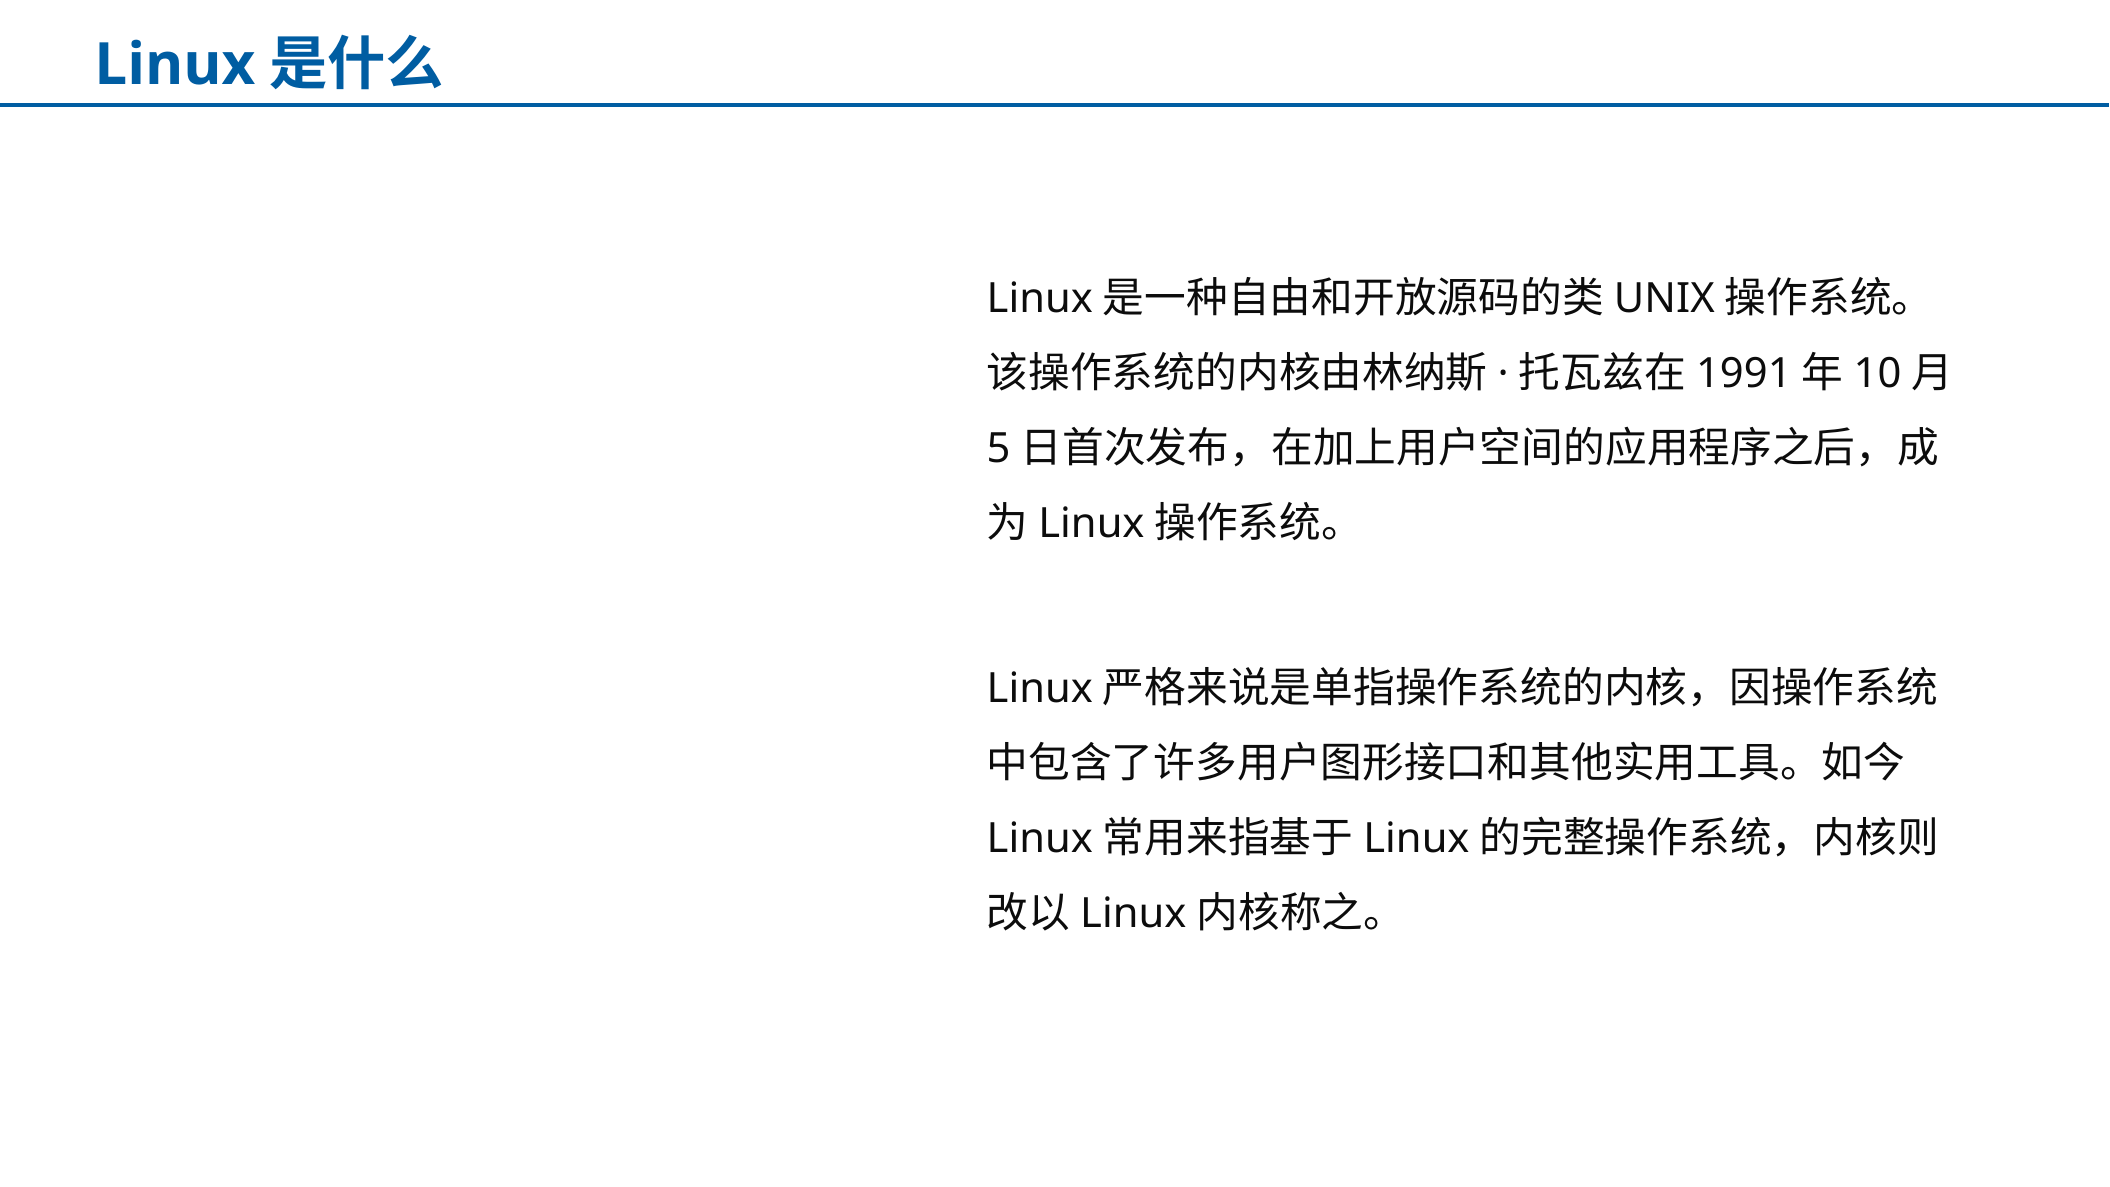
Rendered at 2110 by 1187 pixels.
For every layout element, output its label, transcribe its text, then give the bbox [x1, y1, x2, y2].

text_box Linux是一种自由和开放源码的类UNIX操作系统。该操作系统的内核由林纳斯·托瓦兹在1991年10月5日首次发布，在加上用户空间的应用程序之后，成为Linux操作系统。 [971, 238, 1976, 554]
text_box Linux是什么 [0, 19, 539, 103]
text_box Linux严格来说是单指操作系统的内核，因操作系统中包含了许多用户图形接口和其他实用工具。如今Linux常用来指基于Linux的完整操作系统，内核则改以Linux内核称之。 [971, 628, 1976, 944]
